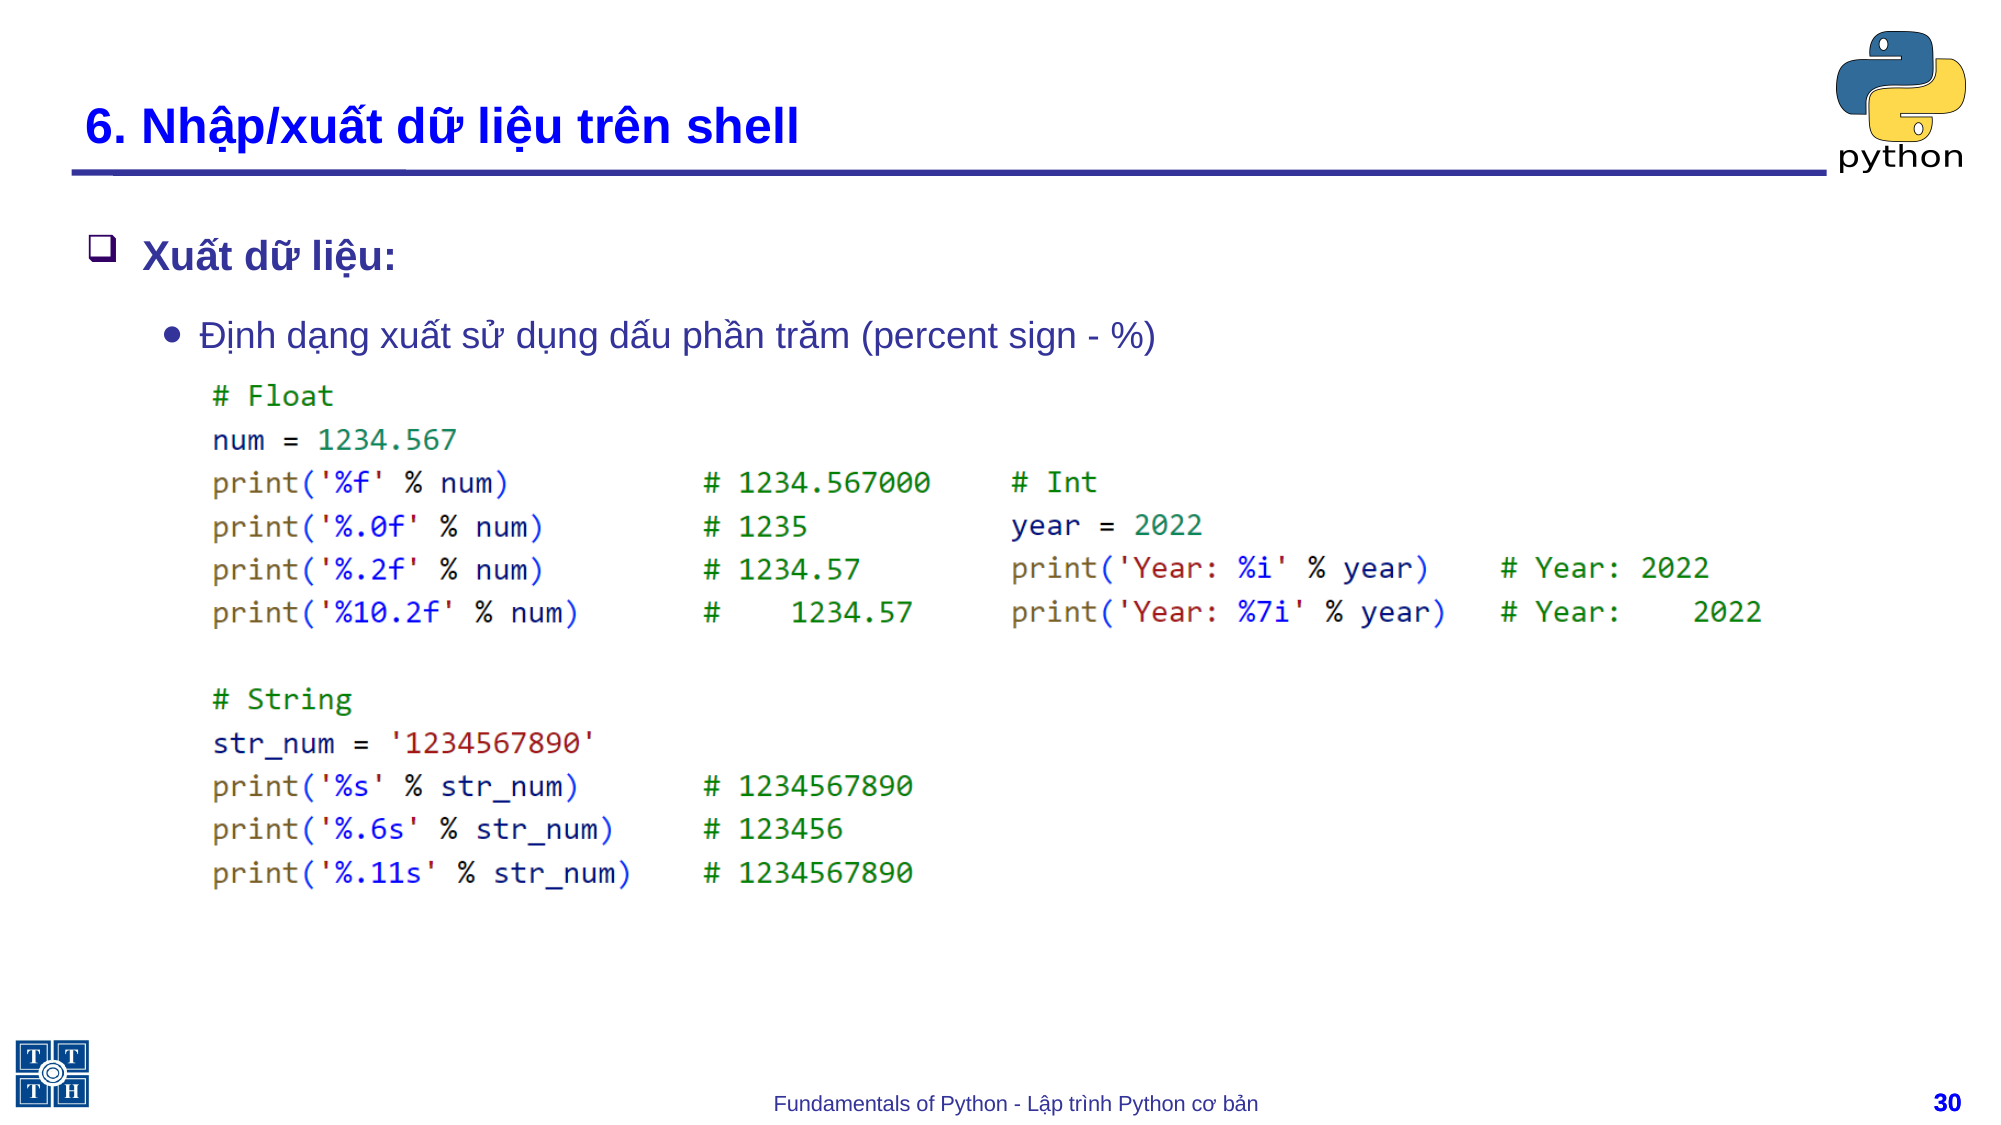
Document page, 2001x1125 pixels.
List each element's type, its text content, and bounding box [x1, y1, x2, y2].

picture [200, 373, 947, 906]
title 6. Nhập/xuất dữ liệu trên shell [70, 31, 1804, 161]
list Xuất dữ liệu: Định dạng xuất sử dụng dấu phần trăm (percent sign - %) [70, 196, 1804, 1047]
picture [999, 455, 1785, 646]
picture [15, 1039, 90, 1108]
picture [1836, 31, 1966, 173]
